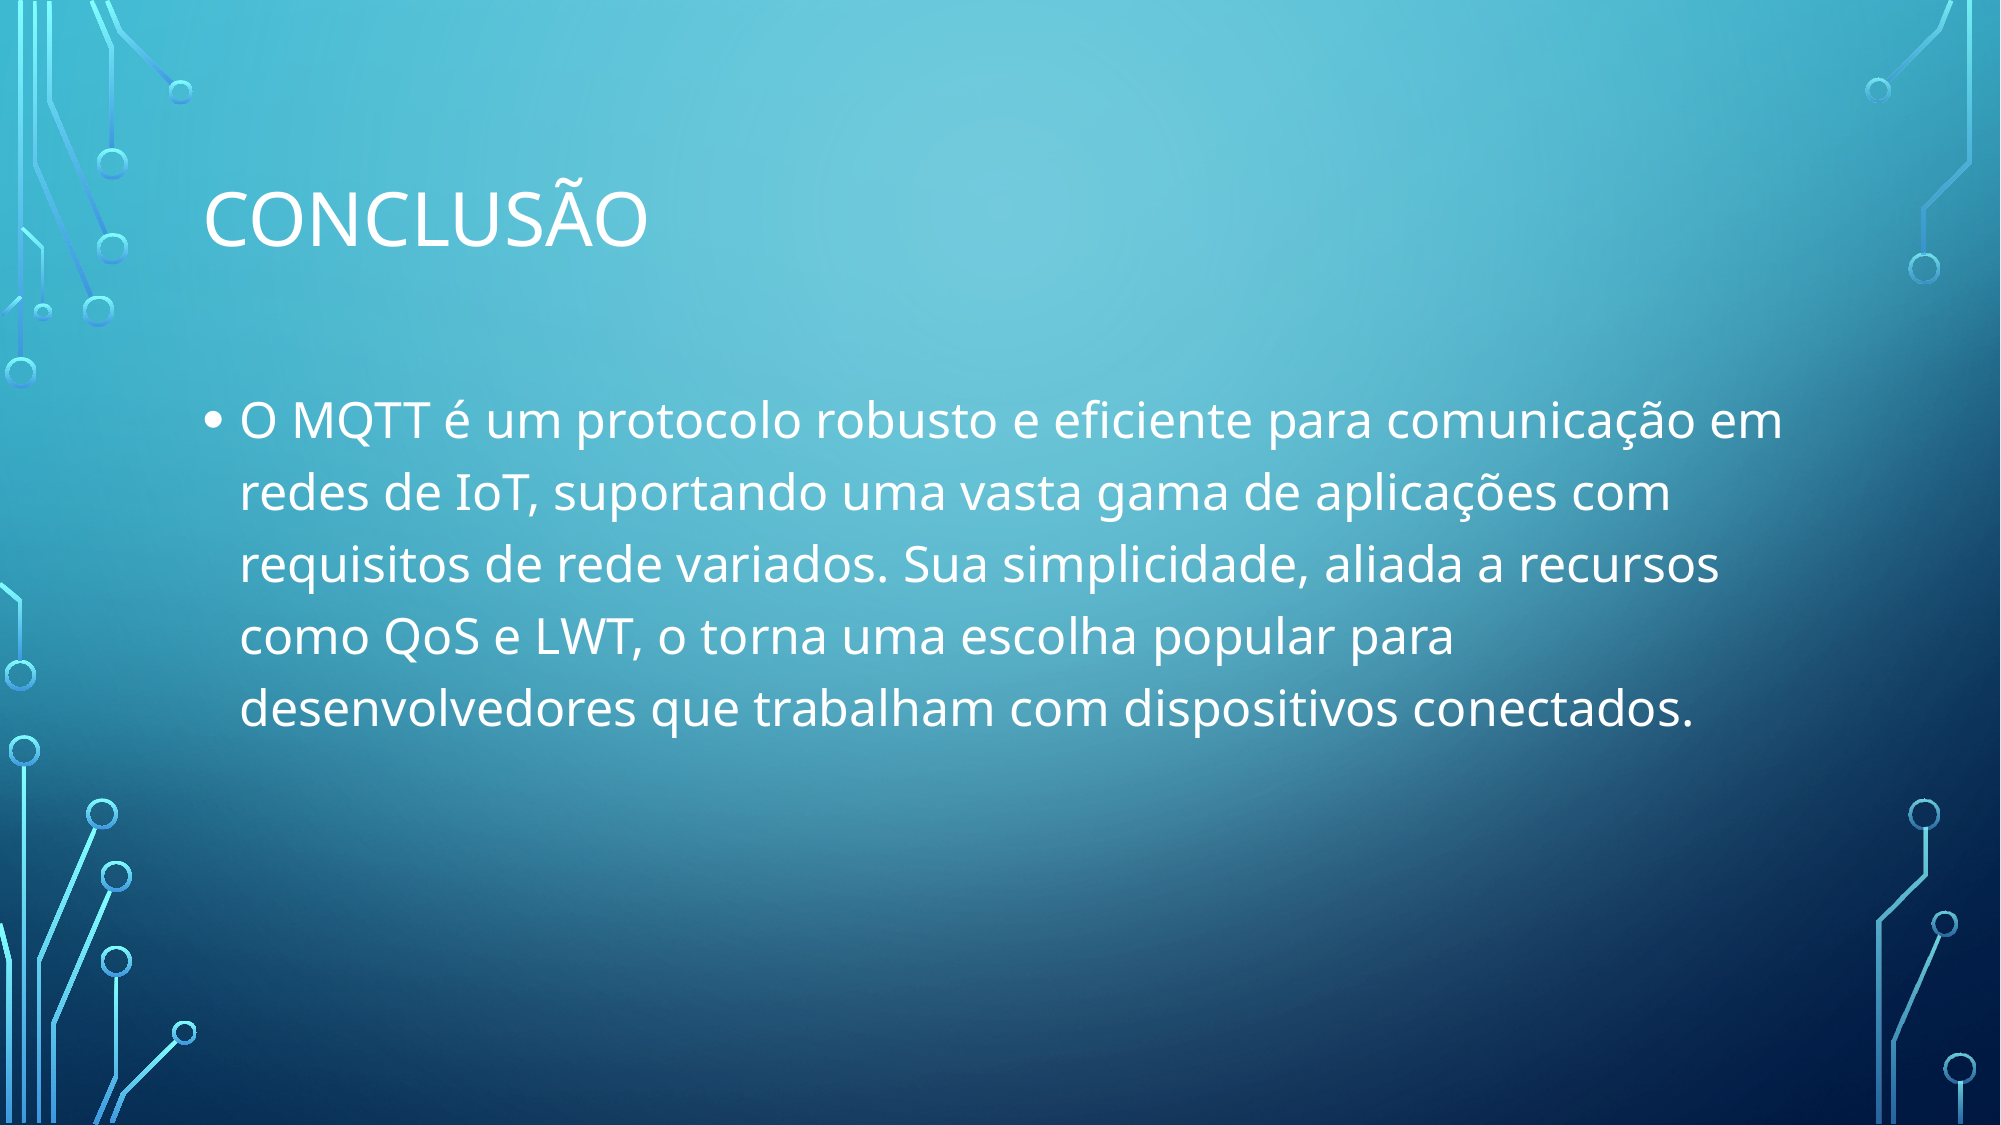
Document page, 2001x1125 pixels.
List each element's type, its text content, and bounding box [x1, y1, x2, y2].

title CONCLUSÃO [187, 101, 1813, 344]
list O MQTT é um protocolo robusto e eficiente para comunicação em redes de IoT, suportando uma vasta gama de aplicações com requisitos de rede variados. Sua simplicidade, aliada a recursos como QoS e LWT, o torna uma escolha popular para desenvolvedores que trabalham com dispositivos conectados. [187, 369, 1813, 950]
